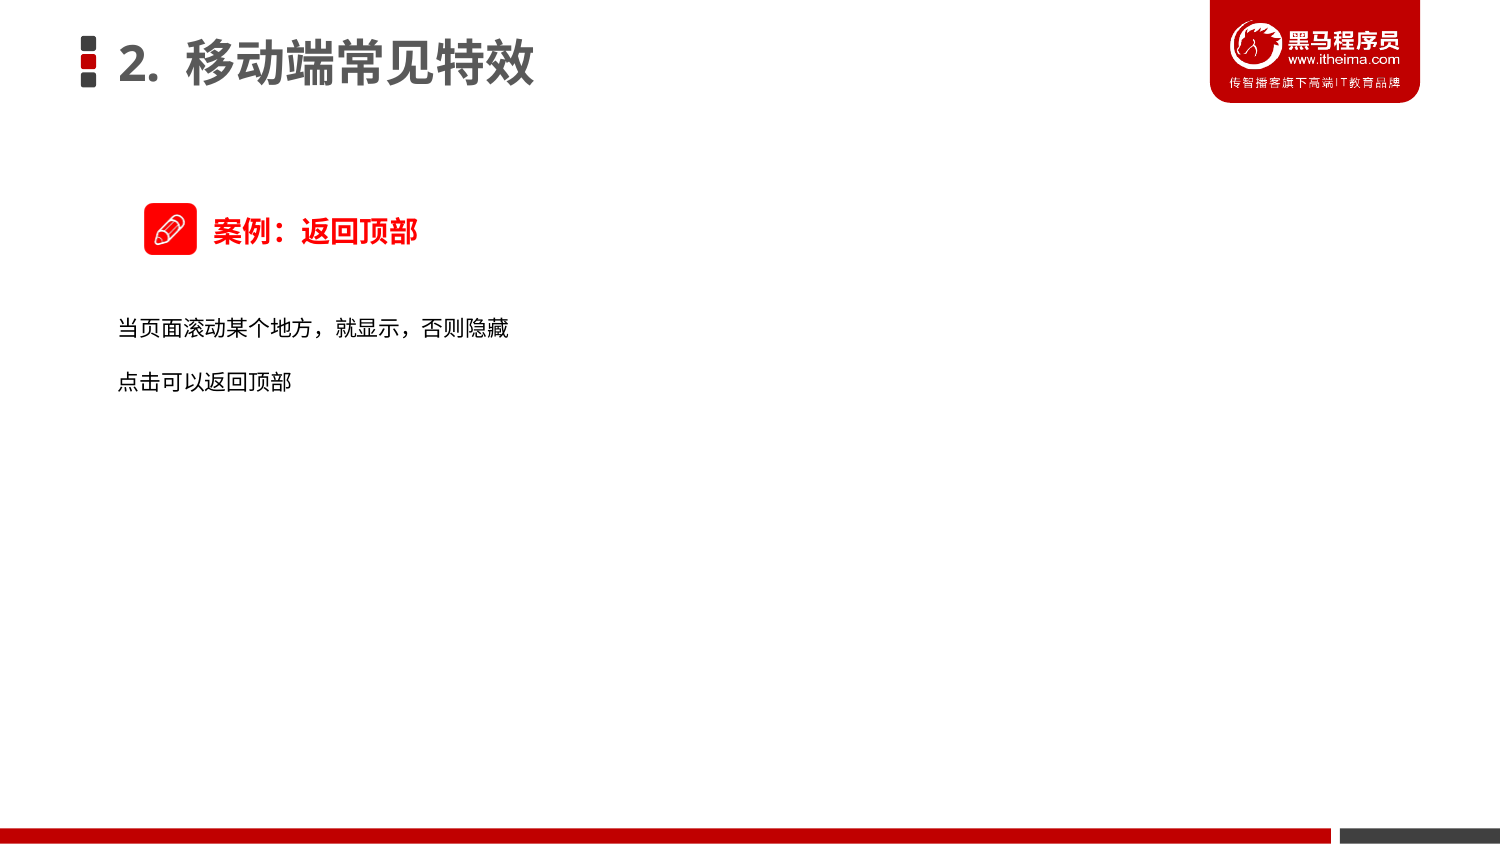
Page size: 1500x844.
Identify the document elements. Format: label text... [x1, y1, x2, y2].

title 2. 移动端常见特效 [103, 0, 1209, 130]
picture [1211, 11, 1419, 97]
text_box 当页面滚动某个地方，就显示，否则隐藏 点击可以返回顶部 [103, 294, 1209, 589]
text_box 案例：返回顶部 [199, 188, 1007, 256]
picture [139, 199, 200, 259]
